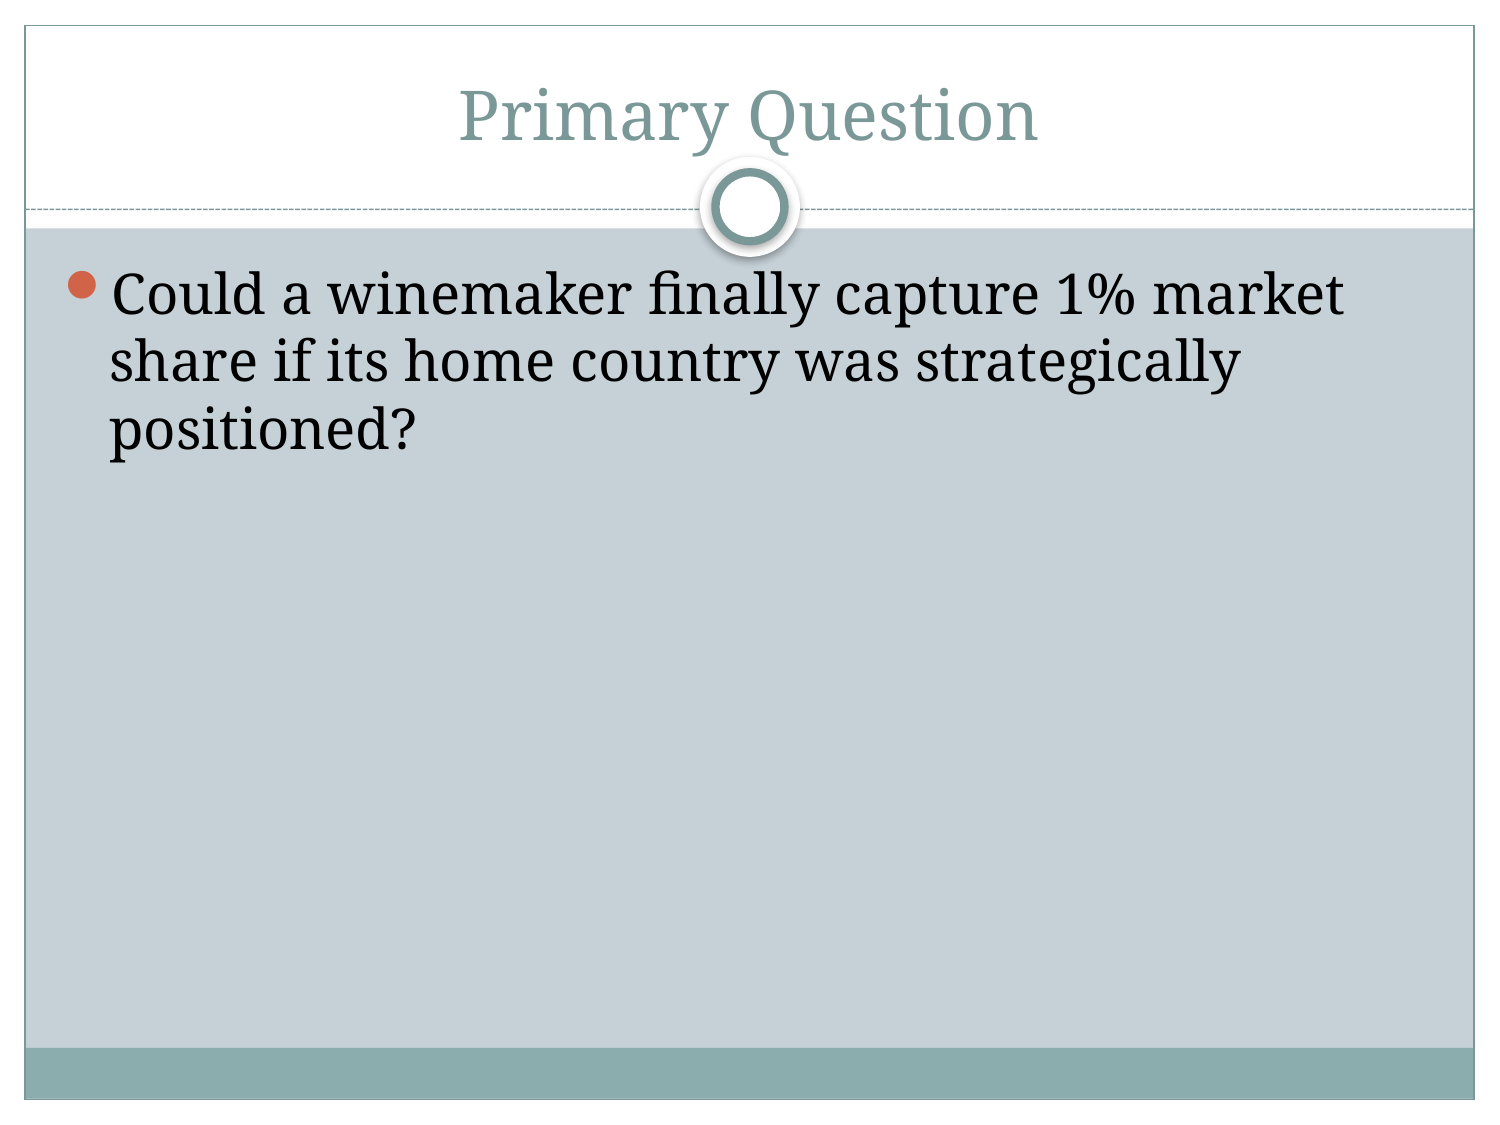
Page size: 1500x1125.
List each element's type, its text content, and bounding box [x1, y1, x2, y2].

title Primary Question [49, 37, 1450, 162]
list Could a winemaker finally capture 1% market share if its home country was strategically positioned? [49, 250, 1445, 1001]
